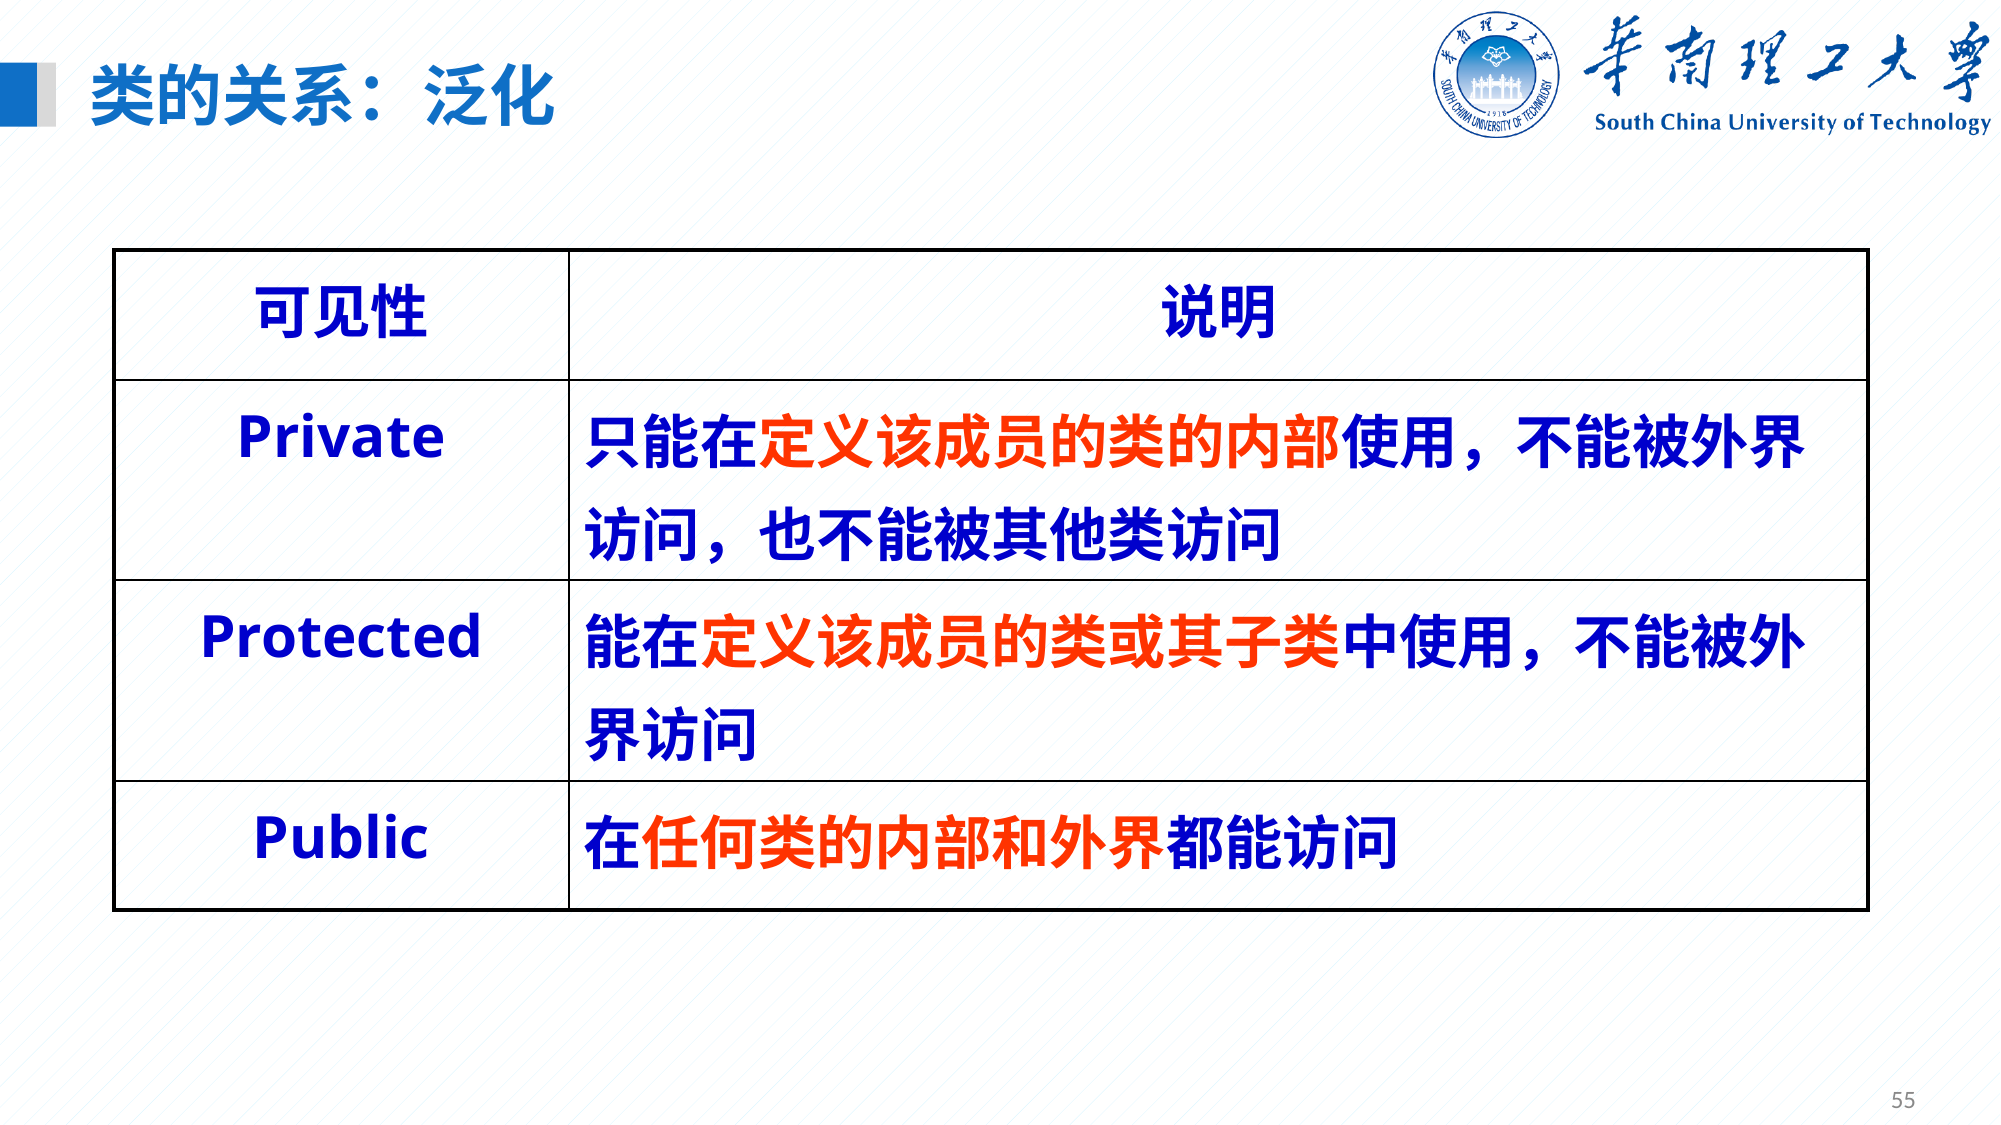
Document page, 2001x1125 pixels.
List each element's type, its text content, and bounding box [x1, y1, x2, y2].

table_cell 能在定义该成员的类或其子类中使用，不能被外界访问 [570, 581, 1866, 780]
table_header 说明 [570, 252, 1866, 379]
table_cell Public [116, 782, 568, 908]
picture [1433, 11, 1991, 138]
slide_number 55 [1464, 1072, 1932, 1125]
table_cell 在任何类的内部和外界都能访问 [570, 782, 1866, 908]
table_header 可见性 [116, 252, 568, 379]
table_cell 只能在定义该成员的类的内部使用，不能被外界访问，也不能被其他类访问 [570, 381, 1866, 579]
table_cell Protected [116, 581, 568, 780]
table_cell Private [116, 381, 568, 579]
text_box 类的关系：泛化 [74, 46, 1248, 142]
